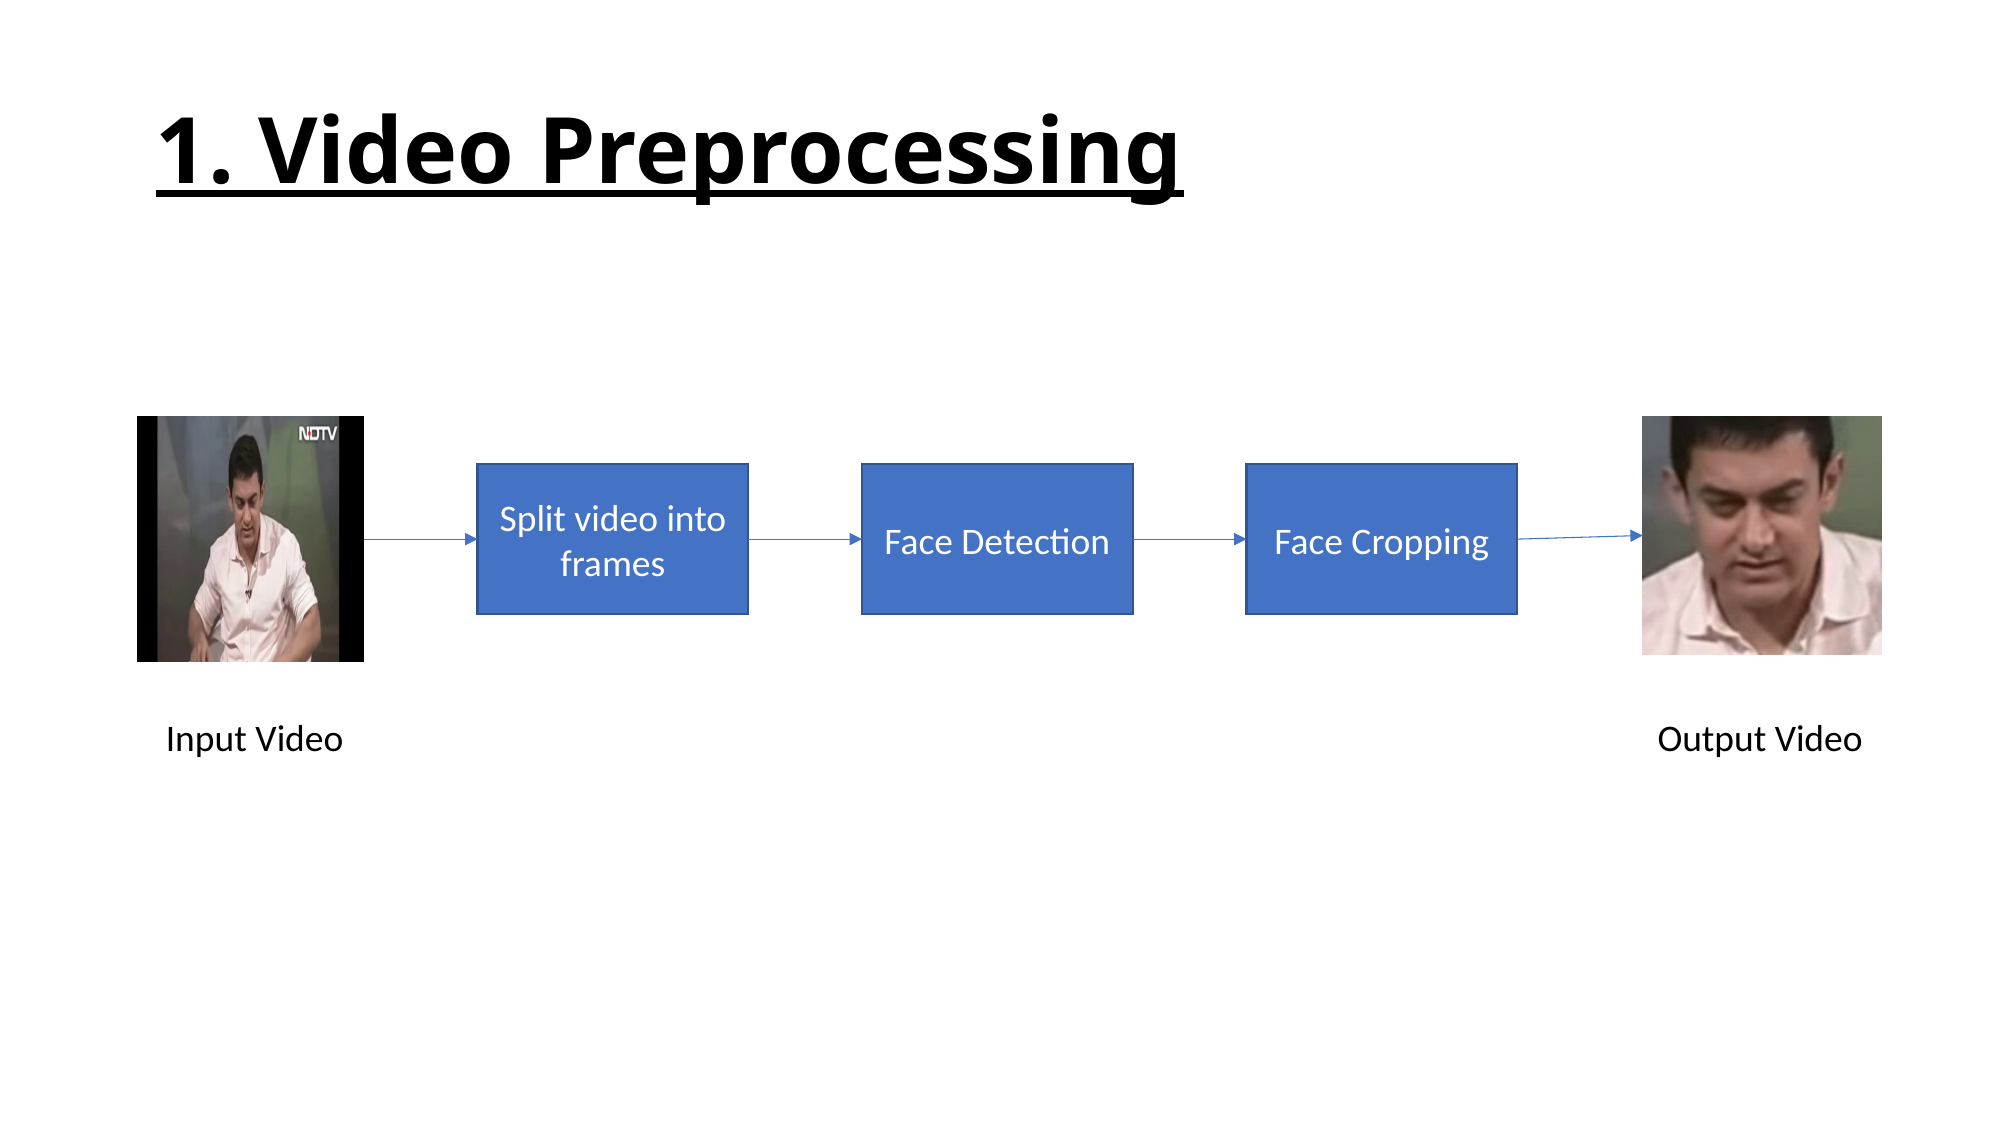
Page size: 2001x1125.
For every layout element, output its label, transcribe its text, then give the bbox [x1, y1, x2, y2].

text_box Output Video [1642, 706, 1957, 767]
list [137, 416, 364, 662]
text_box Split video into frames [476, 463, 749, 615]
picture [1642, 416, 1882, 655]
text_box Face Cropping [1245, 463, 1518, 615]
text_box Face Detection [861, 463, 1134, 615]
title 1. Video Preprocessing [140, 44, 1863, 264]
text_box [1517, 535, 1643, 540]
text_box Input Video [151, 706, 466, 767]
